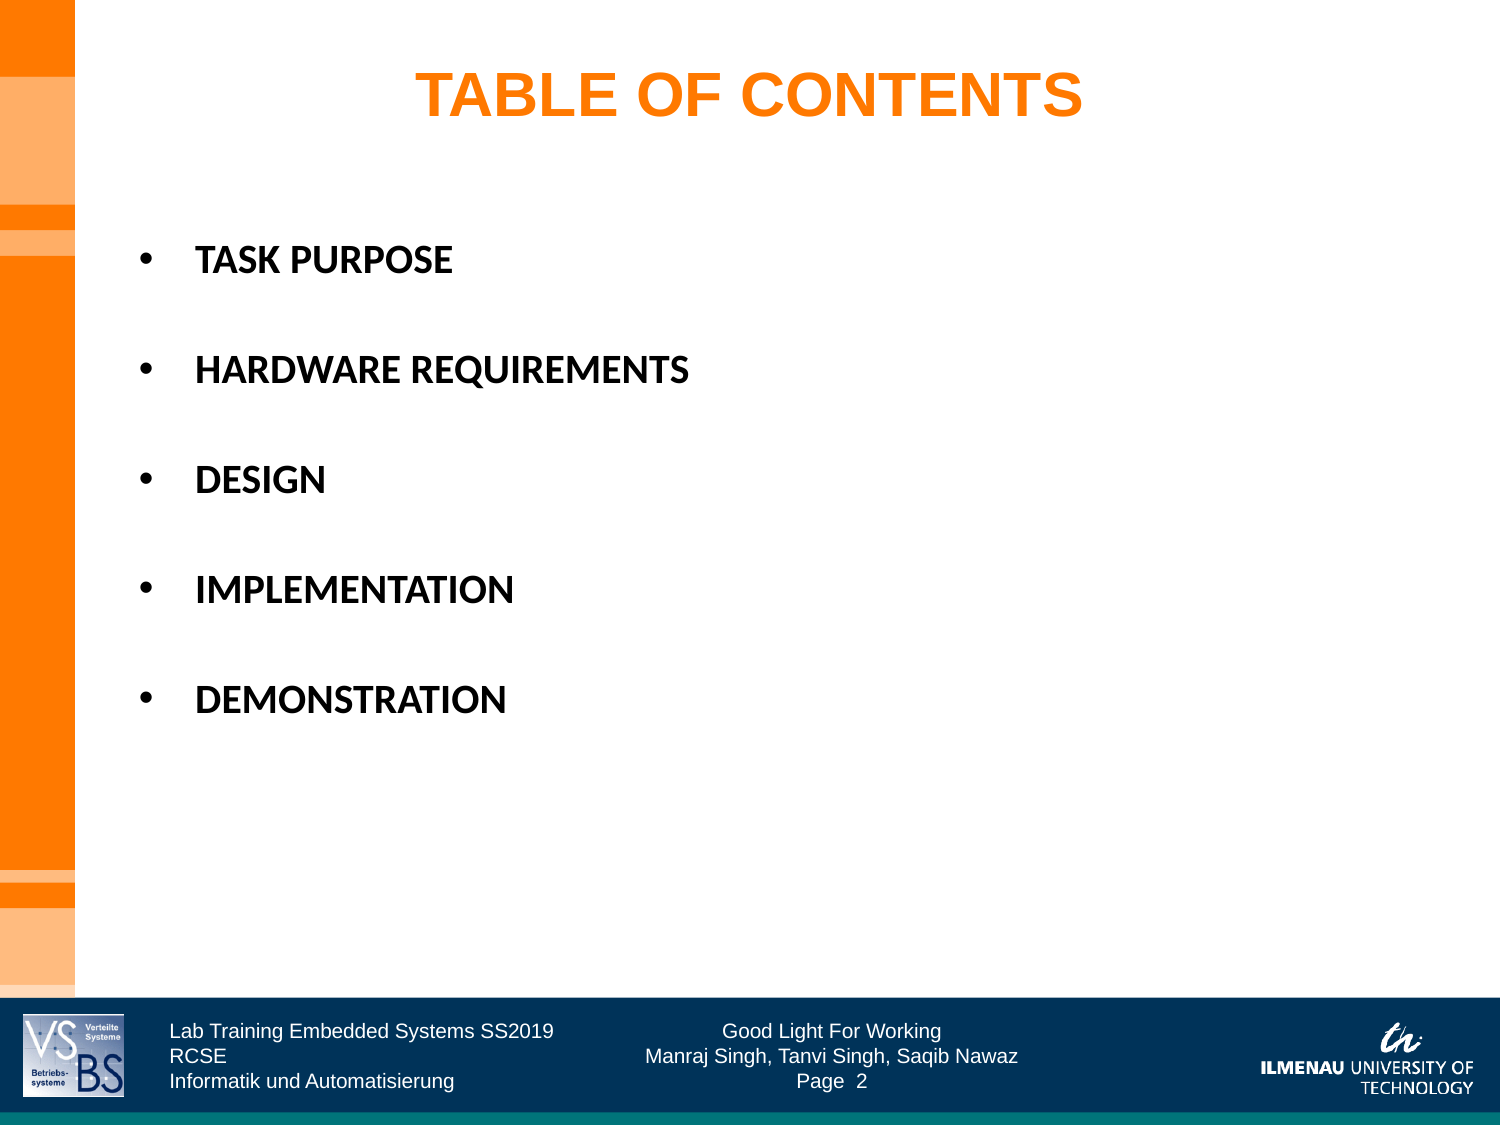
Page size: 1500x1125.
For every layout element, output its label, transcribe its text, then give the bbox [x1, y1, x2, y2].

picture [1261, 1022, 1474, 1094]
picture [23, 1014, 124, 1097]
title TABLE OF CONTENTS [75, 45, 1425, 138]
list TASK PURPOSE HARDWARE REQUIREMENTS DESIGN IMPLEMENTATION DEMONSTRATION [123, 230, 1425, 909]
